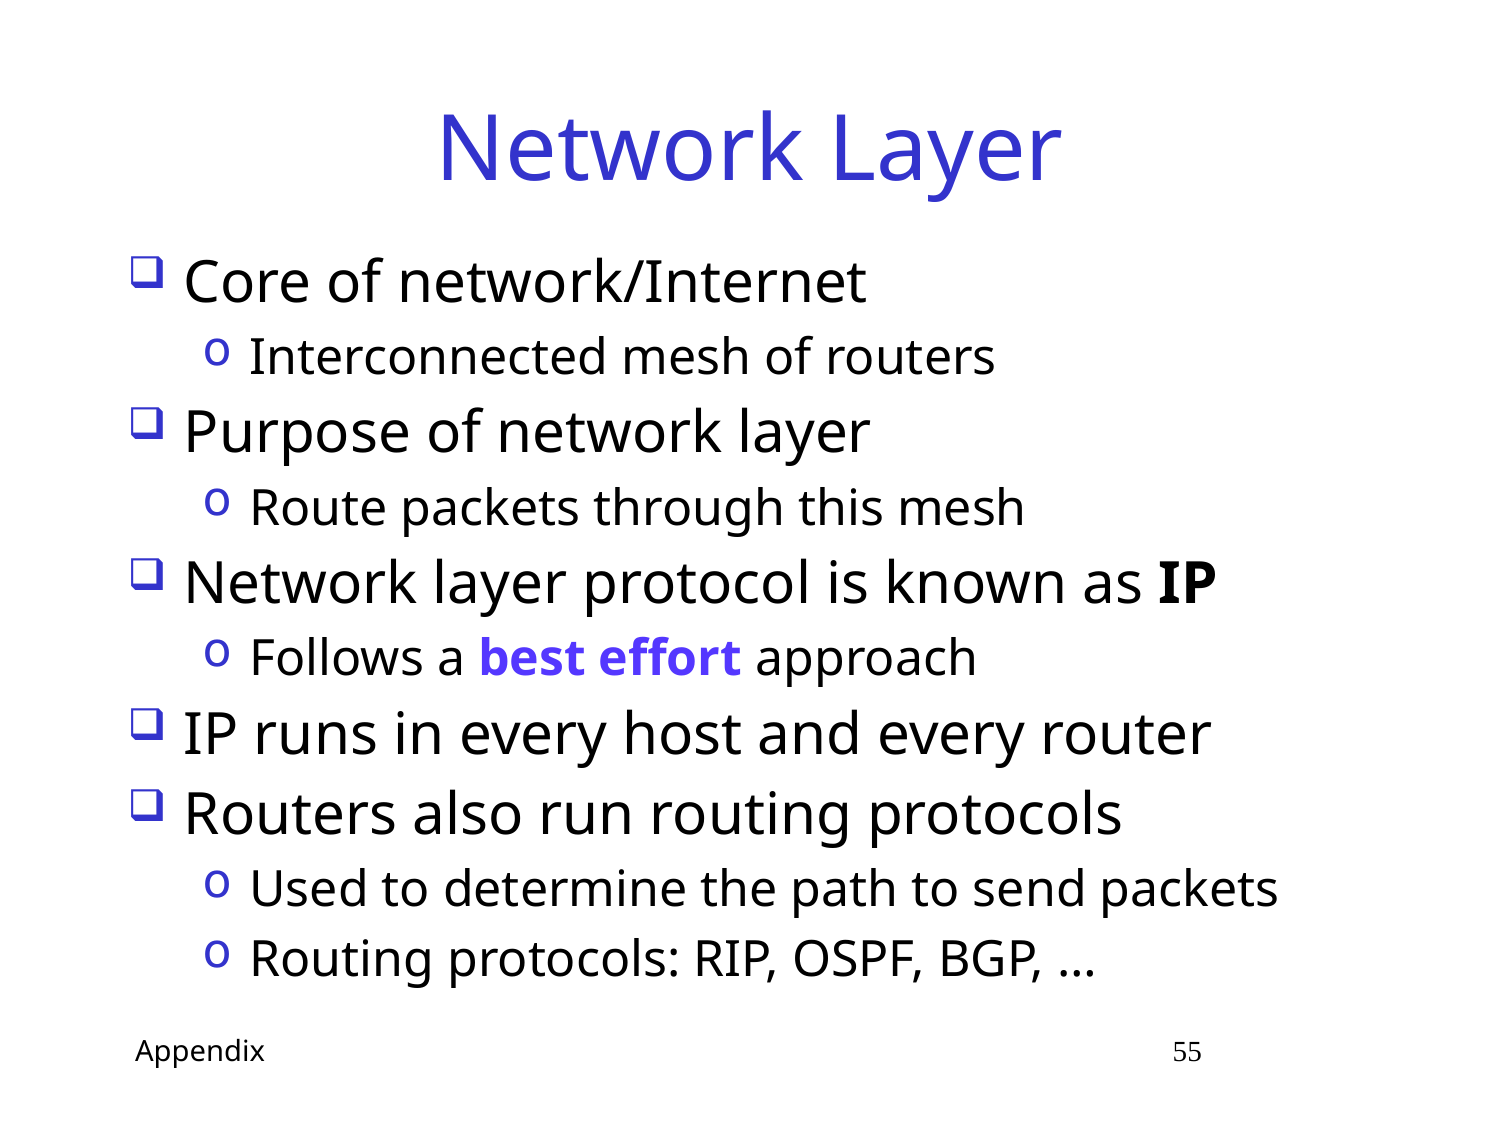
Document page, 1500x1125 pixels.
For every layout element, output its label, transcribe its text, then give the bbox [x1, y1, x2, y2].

list Core of network/Internet Interconnected mesh of routers Purpose of network layer Route packets through this mesh Network layer protocol is known as IP Follows a best effort approach IP runs in every host and every router Routers also run routing protocols Used to determine the path to send packets Routing protocols: RIP, OSPF, BGP, … [112, 249, 1388, 1001]
footer Appendix 55 [112, 1024, 1401, 1101]
title Network Layer [112, 49, 1388, 238]
